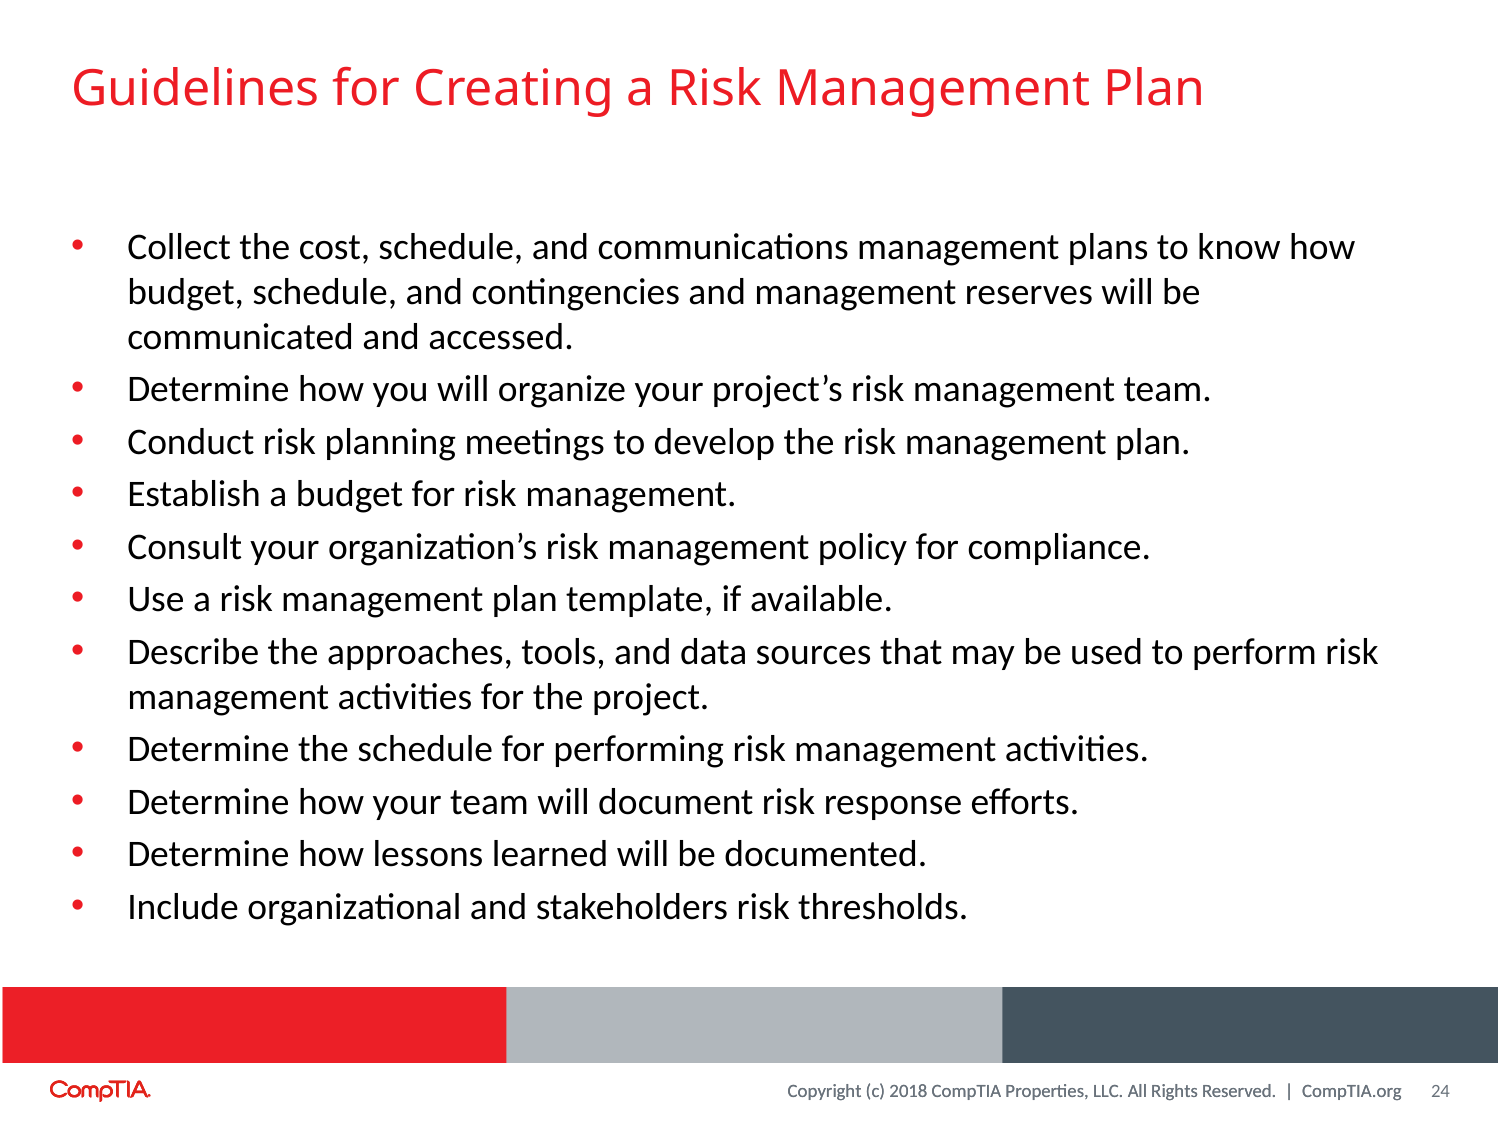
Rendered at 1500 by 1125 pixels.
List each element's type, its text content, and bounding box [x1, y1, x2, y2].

picture [0, 987, 1500, 1063]
title Guidelines for Creating a Risk Management Plan [56, 16, 1444, 155]
slide_number 24 [1407, 1067, 1450, 1113]
list Collect the cost, schedule, and communications management plans to know how budget, schedule, and contingencies and management reserves will be communicated and accessed. Determine how you will organize your project’s risk management team. Conduct risk planning meetings to develop the risk management plan. Establish a budget for risk management. Consult your organization’s risk management policy for compliance. Use a risk management plan template, if available. Describe the approaches, tools, and data sources that may be used to perform risk management activities for the project. Determine the schedule for performing risk management activities. Determine how your team will document risk response efforts. Determine how lessons learned will be documented. Include organizational and stakeholders risk thresholds. [56, 214, 1444, 941]
